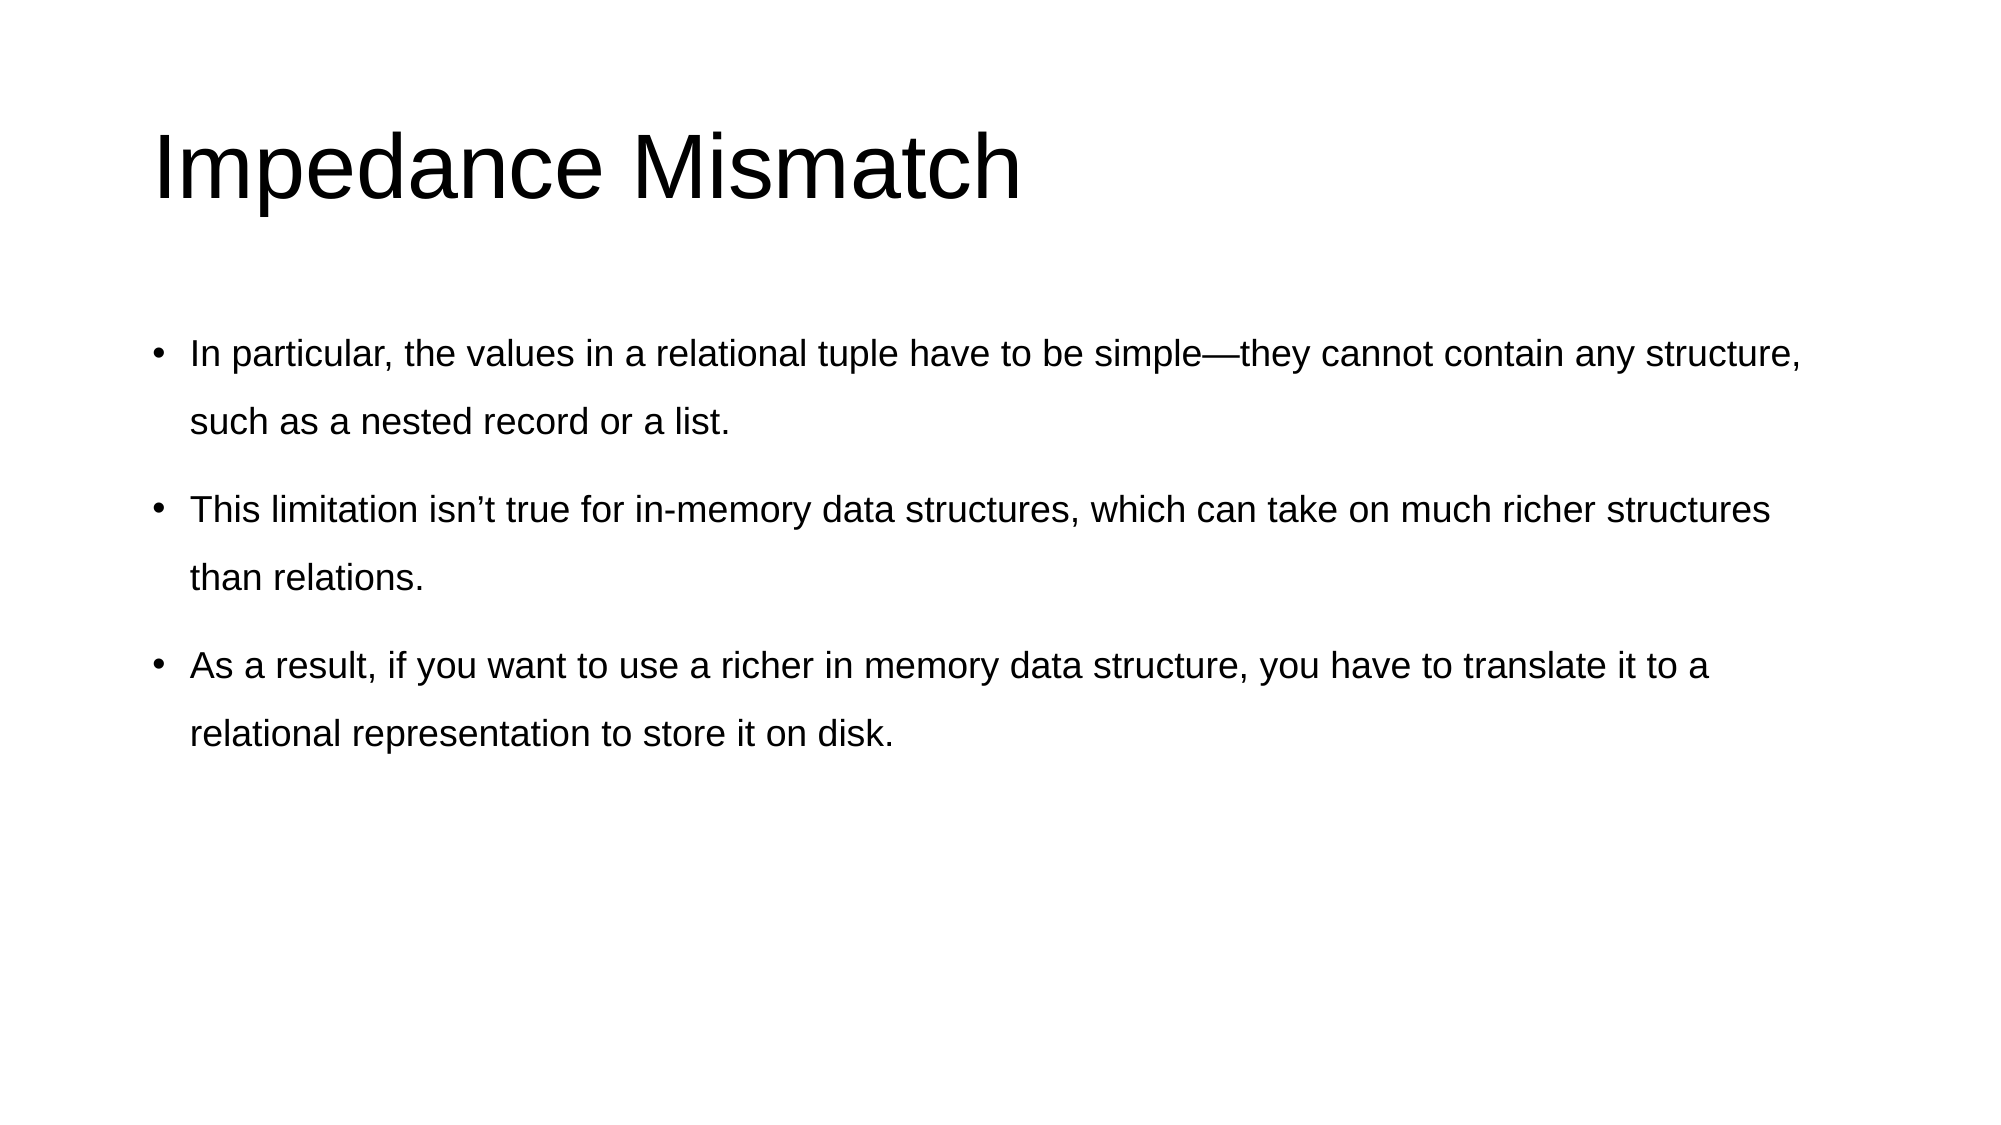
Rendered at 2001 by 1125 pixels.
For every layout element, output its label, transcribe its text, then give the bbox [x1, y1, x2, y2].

list In particular, the values in a relational tuple have to be simple—they cannot contain any structure, such as a nested record or a list. This limitation isn’t true for in-memory data structures, which can take on much richer structures than relations. As a result, if you want to use a richer in memory data structure, you have to translate it to a relational representation to store it on disk. [137, 299, 1863, 1014]
title Impedance Mismatch [137, 59, 1863, 278]
